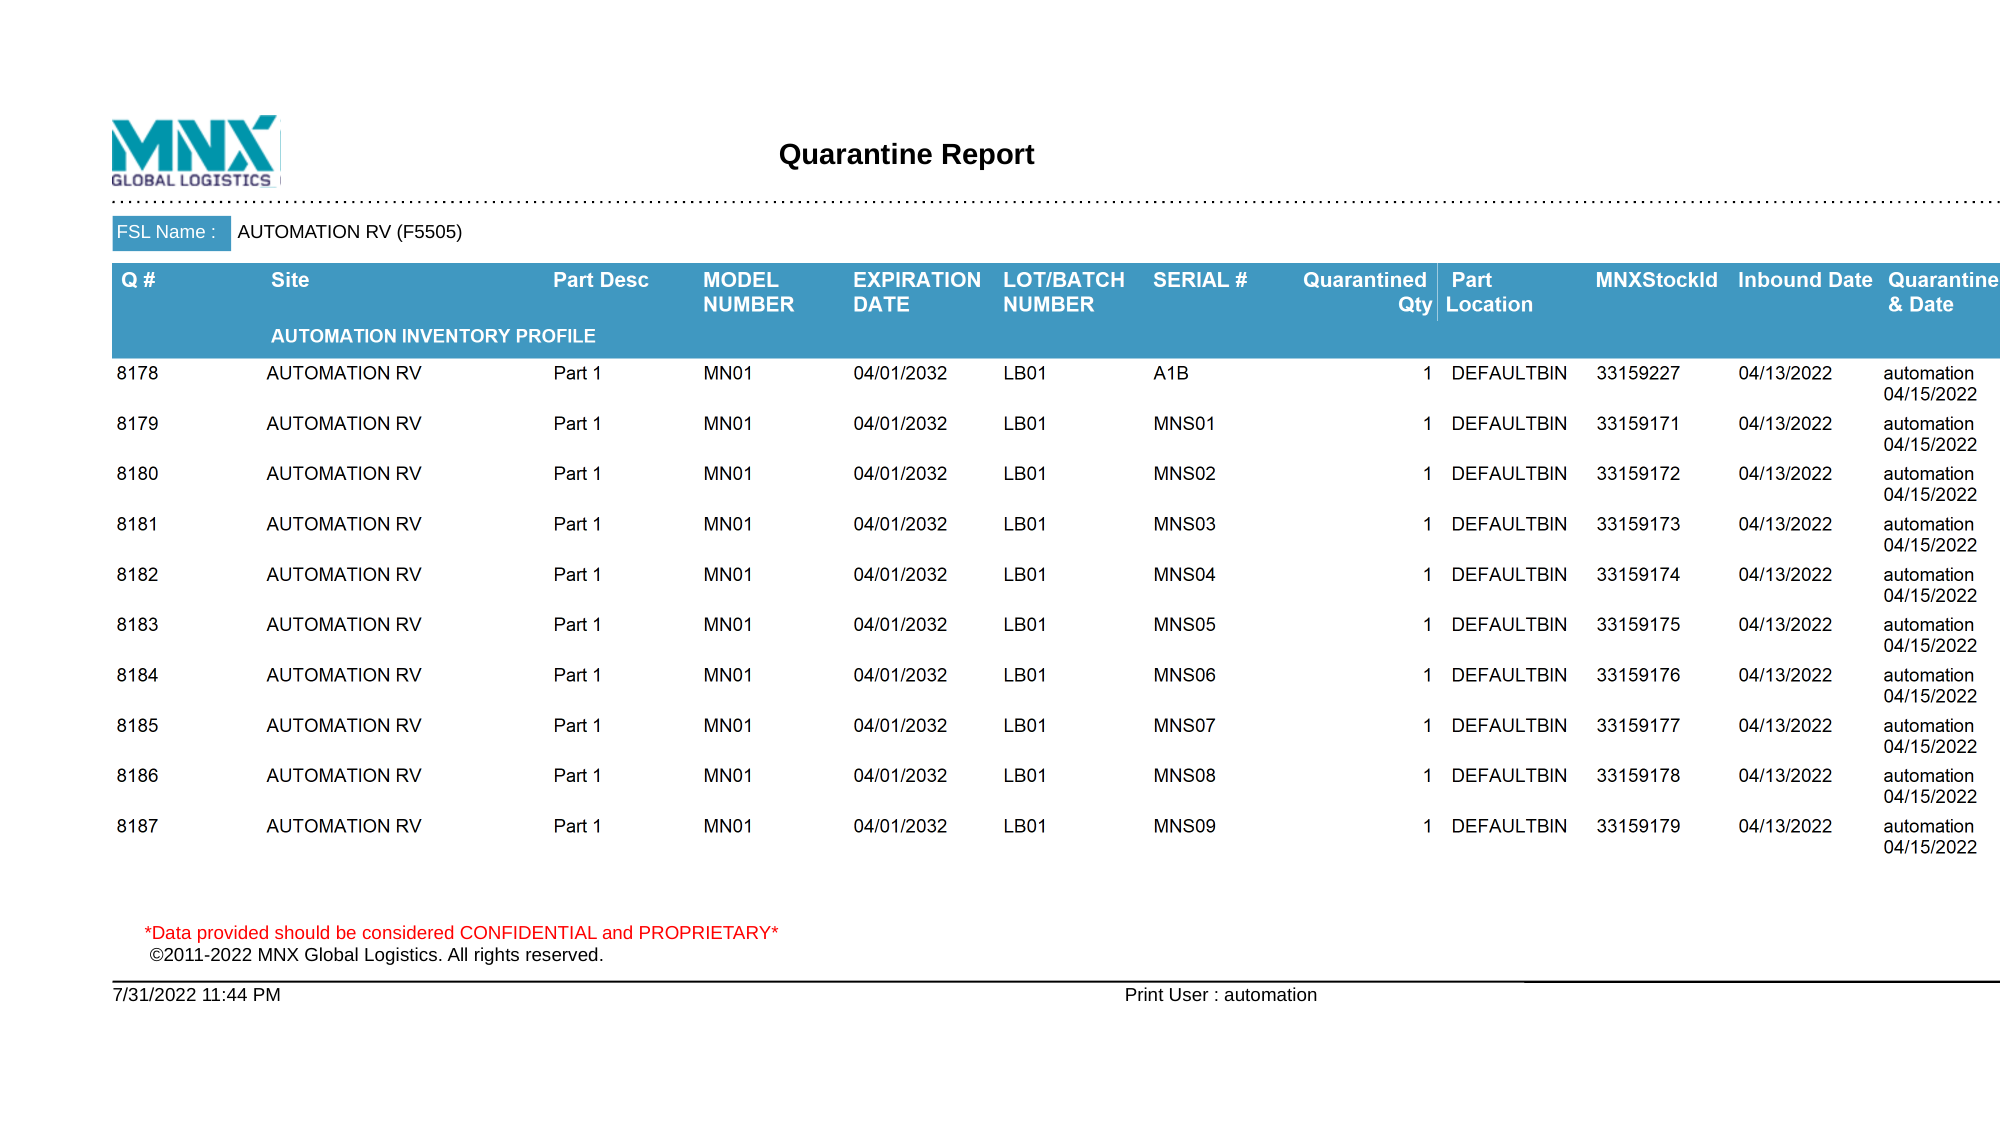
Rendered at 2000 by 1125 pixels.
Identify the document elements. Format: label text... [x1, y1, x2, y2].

text_box AUTOMATION RV (F5505) [233, 215, 669, 252]
text_box Quarantine Report [562, 131, 1252, 173]
text_box ©2011-2022 MNX Global Logistics. All rights reserved. [144, 942, 1158, 964]
text_box FSL Name : [112, 215, 232, 252]
text_box *Data provided should be considered CONFIDENTIAL and PROPRIETARY* [144, 920, 1158, 942]
picture [112, 263, 2000, 862]
text_box Print User : automation [1055, 983, 1387, 1013]
picture [112, 115, 323, 188]
text_box 7/31/2022 11:44 PM [112, 983, 343, 1013]
